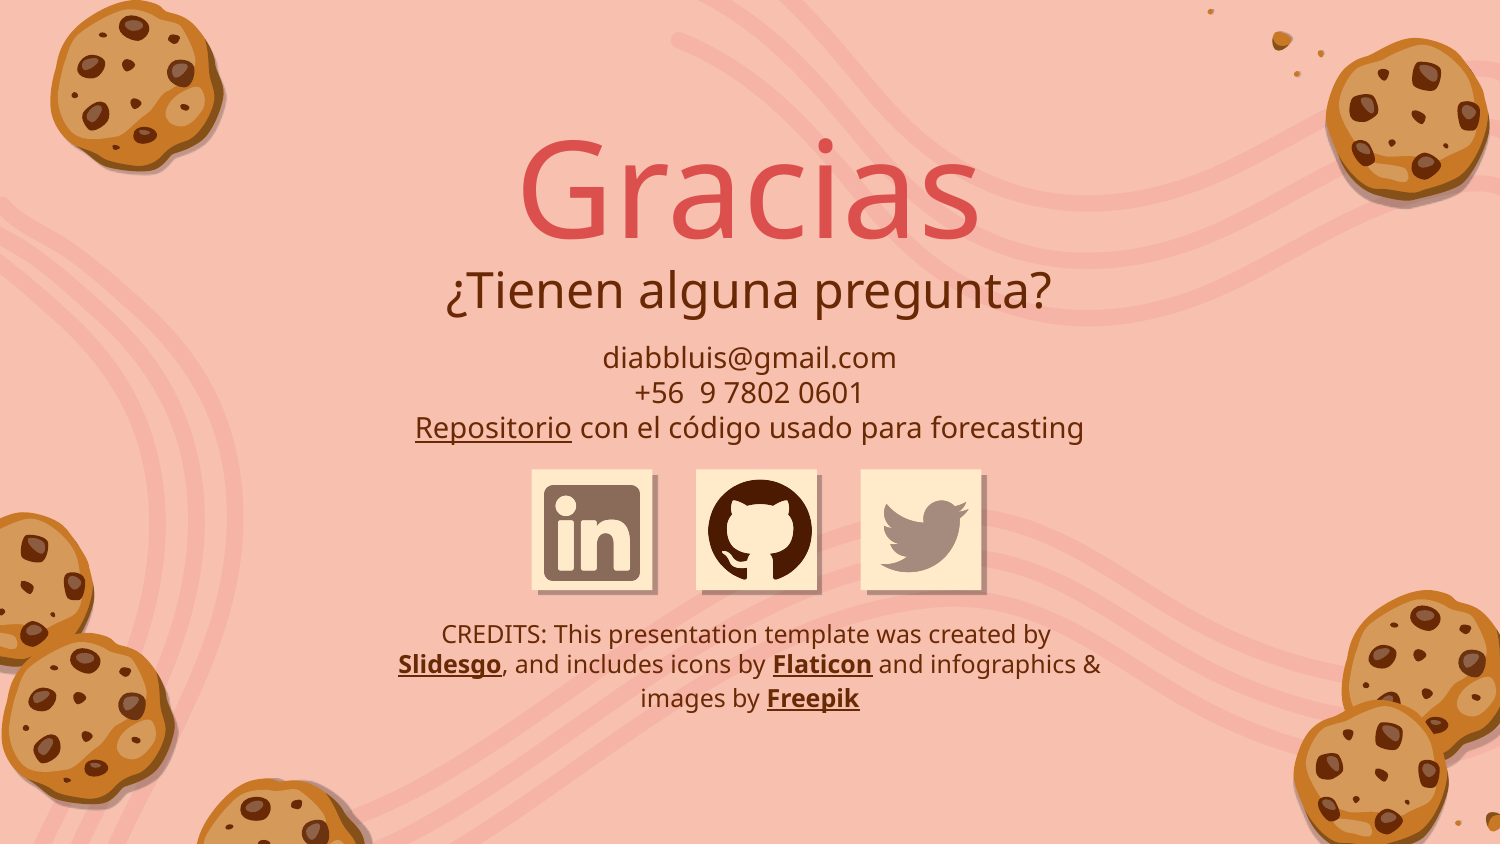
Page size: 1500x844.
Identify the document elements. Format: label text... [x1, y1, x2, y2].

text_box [860, 469, 982, 591]
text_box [695, 469, 818, 591]
subtitle ¿Tienen alguna pregunta? diabbluis@gmail.com +56 9 7802 0601 Repositorio con el código usado para forecasting [328, 243, 1171, 467]
title Gracias [328, 87, 1171, 243]
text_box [531, 469, 653, 591]
